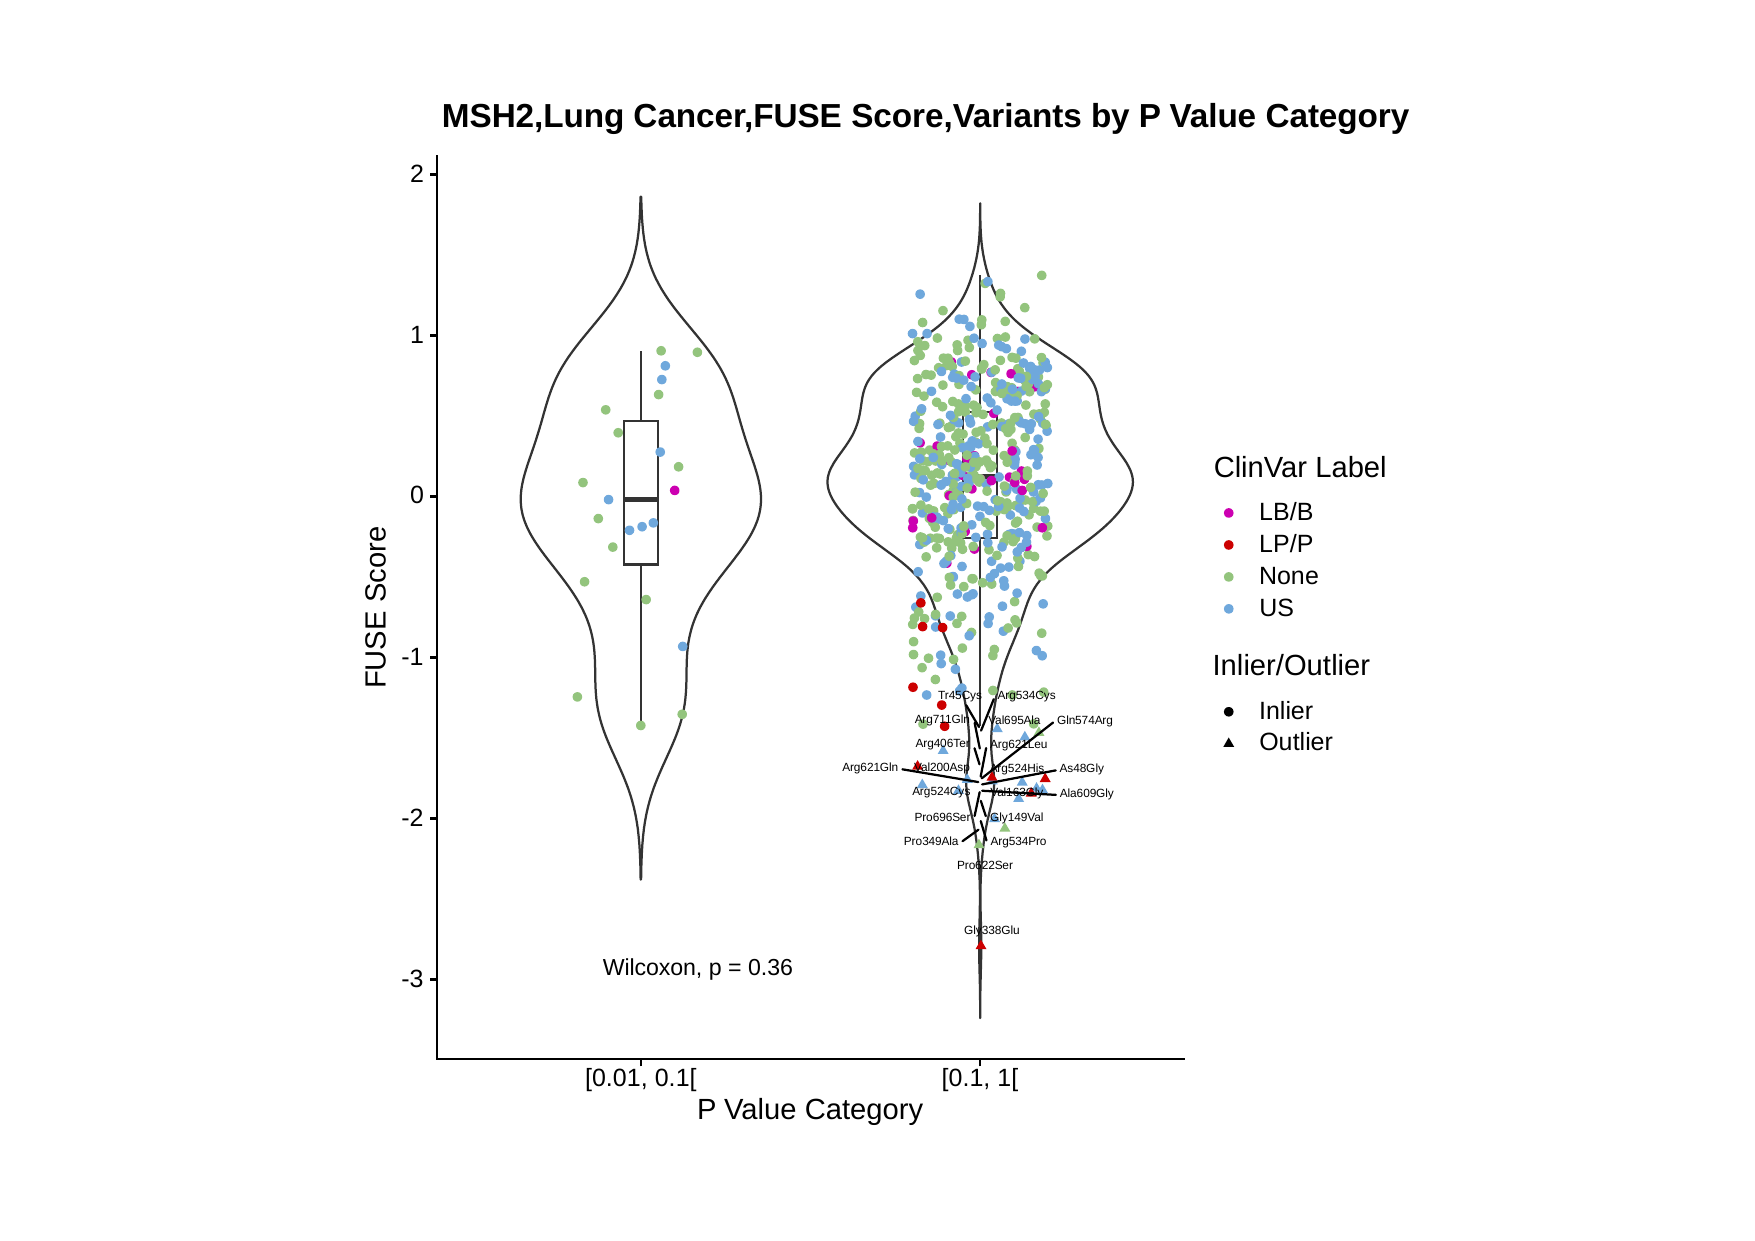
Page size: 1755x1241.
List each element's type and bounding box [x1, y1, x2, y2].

text_box [352, 94, 1403, 1146]
